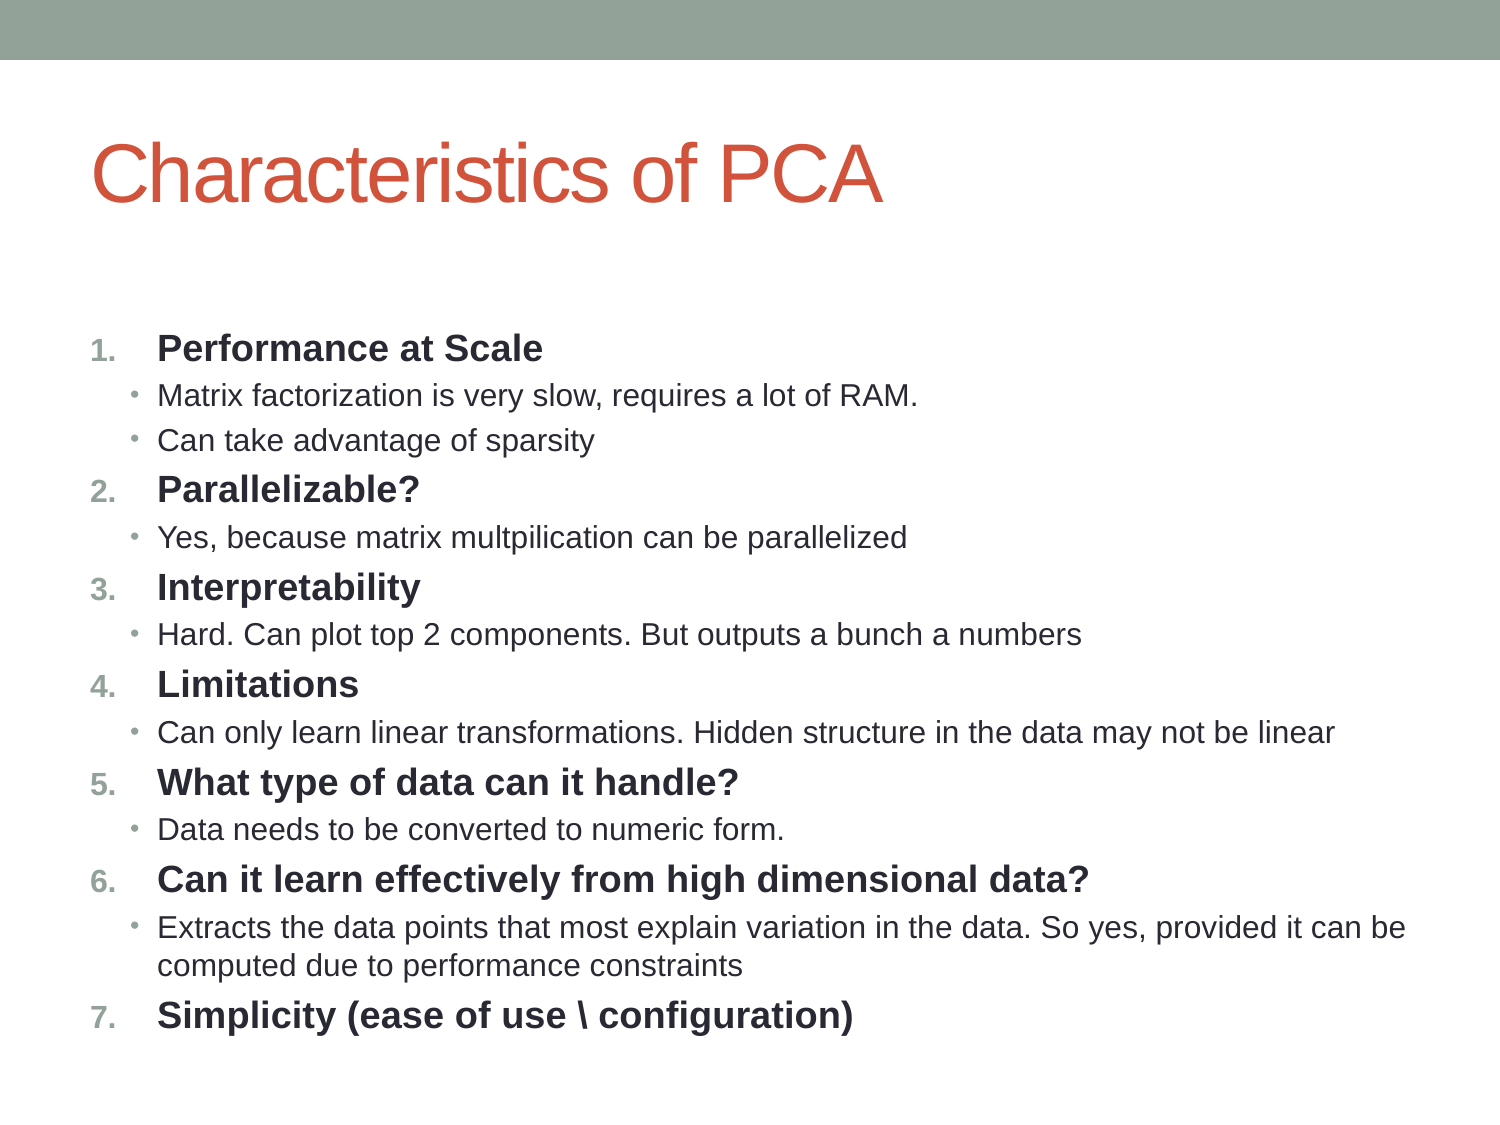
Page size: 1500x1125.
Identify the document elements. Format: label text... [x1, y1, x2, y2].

list Performance at Scale Matrix factorization is very slow, requires a lot of RAM. Can take advantage of sparsity Parallelizable? Yes, because matrix multpilication can be parallelized Interpretability Hard. Can plot top 2 components. But outputs a bunch a numbers Limitations Can only learn linear transformations. Hidden structure in the data may not be linear What type of data can it handle? Data needs to be converted to numeric form. Can it learn effectively from high dimensional data? Extracts the data points that most explain variation in the data. So yes, provided it can be computed due to performance constraints Simplicity (ease of use \ configuration) [75, 262, 1425, 1053]
title Characteristics of PCA [75, 87, 1425, 250]
